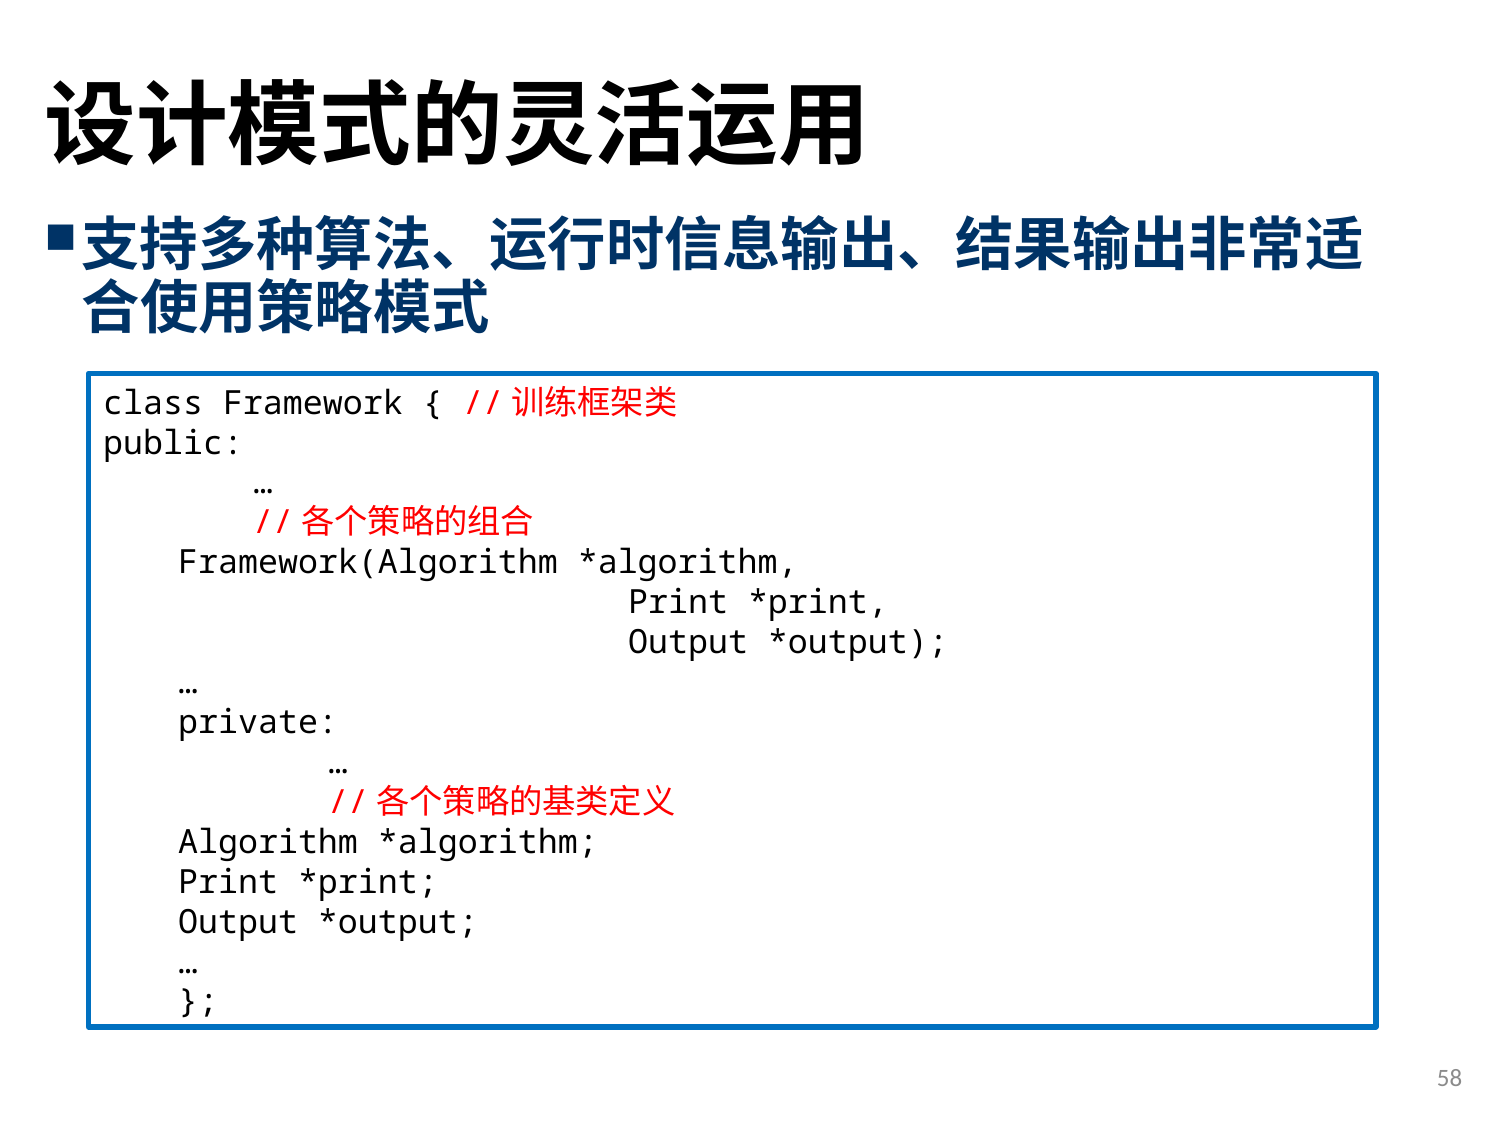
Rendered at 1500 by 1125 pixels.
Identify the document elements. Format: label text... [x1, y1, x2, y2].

text_box class Framework { //训练框架类 public: … //各个策略的组合 Framework(Algorithm *algorithm, Print *print, Output *output); … private: … //各个策略的基类定义 Algorithm *algorithm; Print *print; Output *output; … }; [88, 373, 1376, 1027]
slide_number 58 [1139, 1046, 1478, 1107]
title 设计模式的灵活运用 [29, 19, 1324, 208]
list 支持多种算法、运行时信息输出、结果输出非常适合使用策略模式 [29, 208, 1424, 988]
